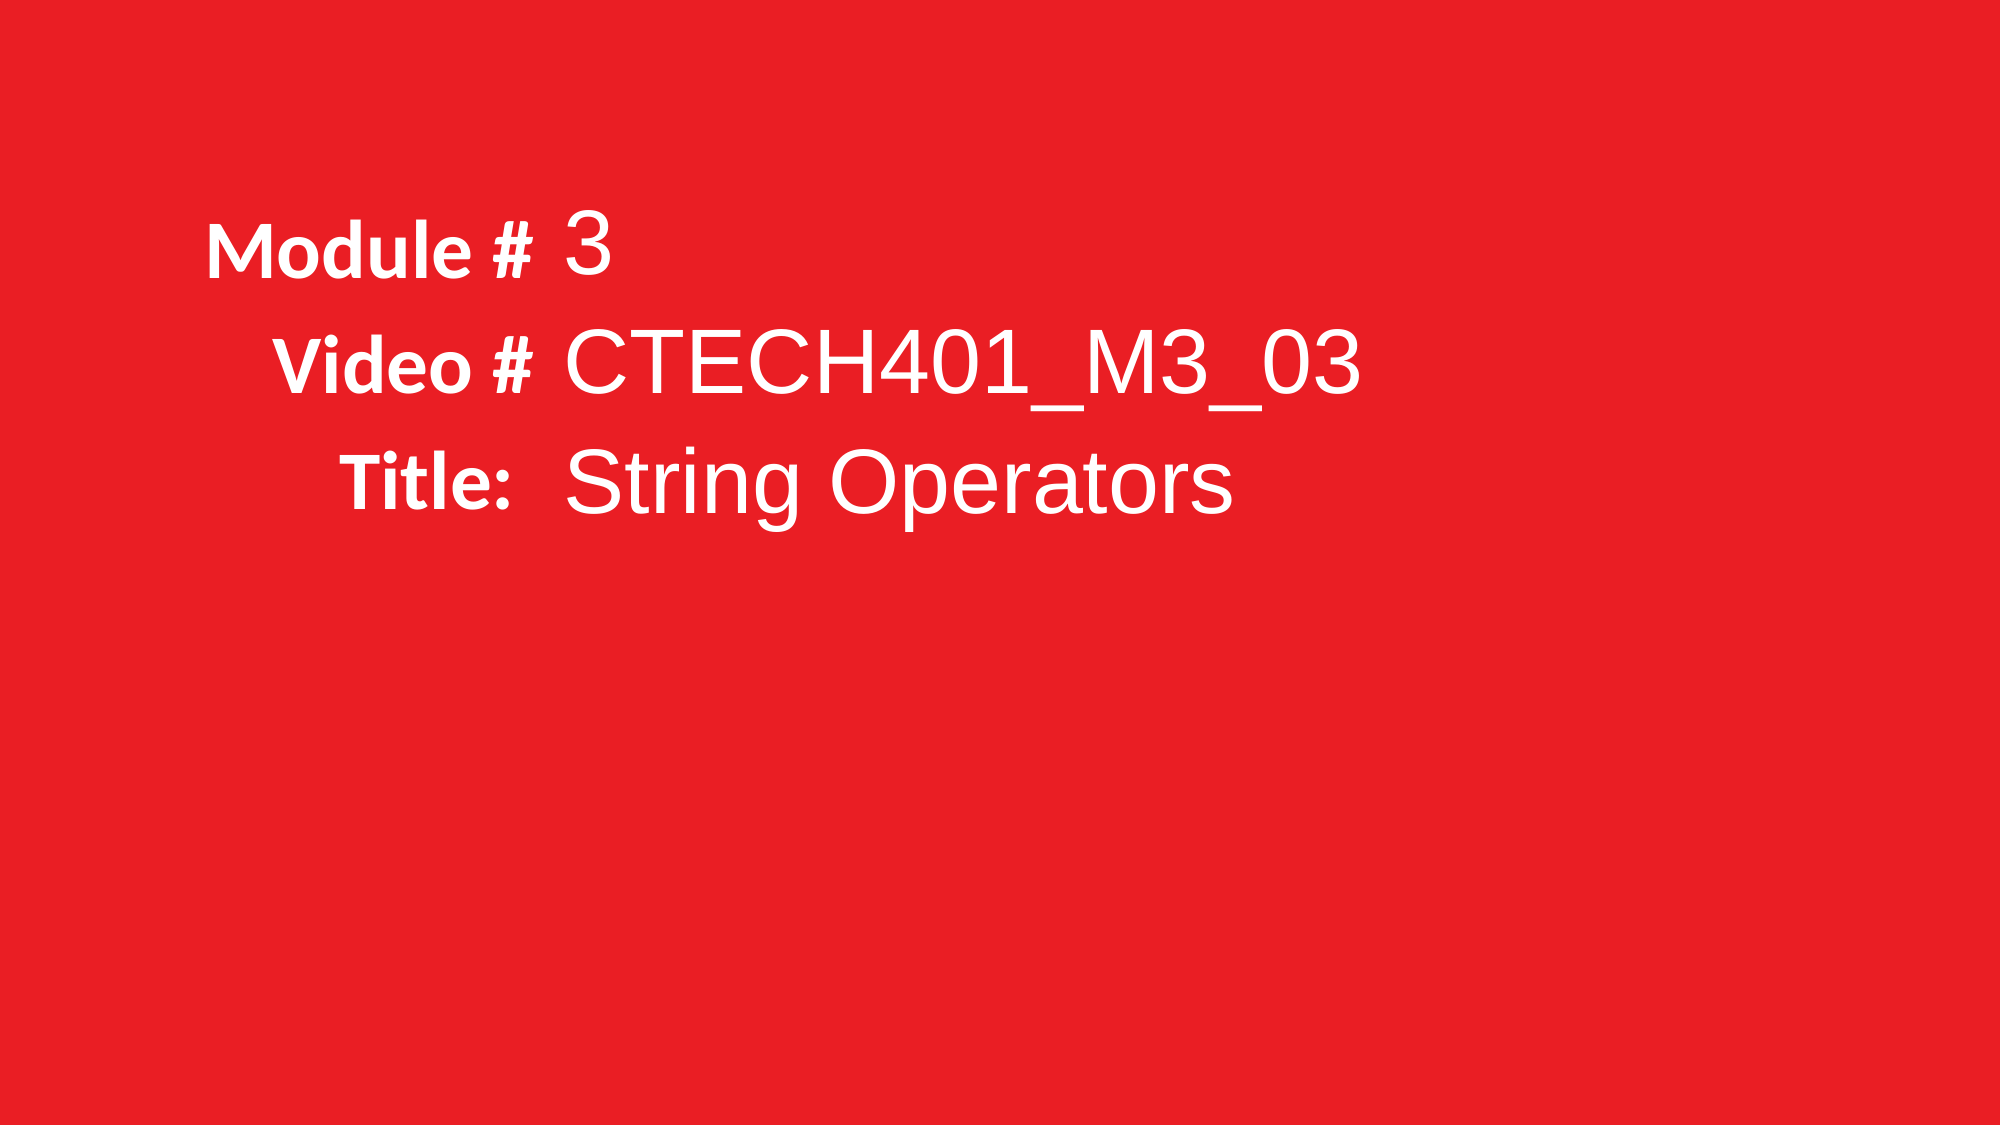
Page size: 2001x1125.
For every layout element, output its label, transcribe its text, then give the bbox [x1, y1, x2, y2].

list 3 CTECH401_M3_03 String Operators [548, 187, 1795, 545]
